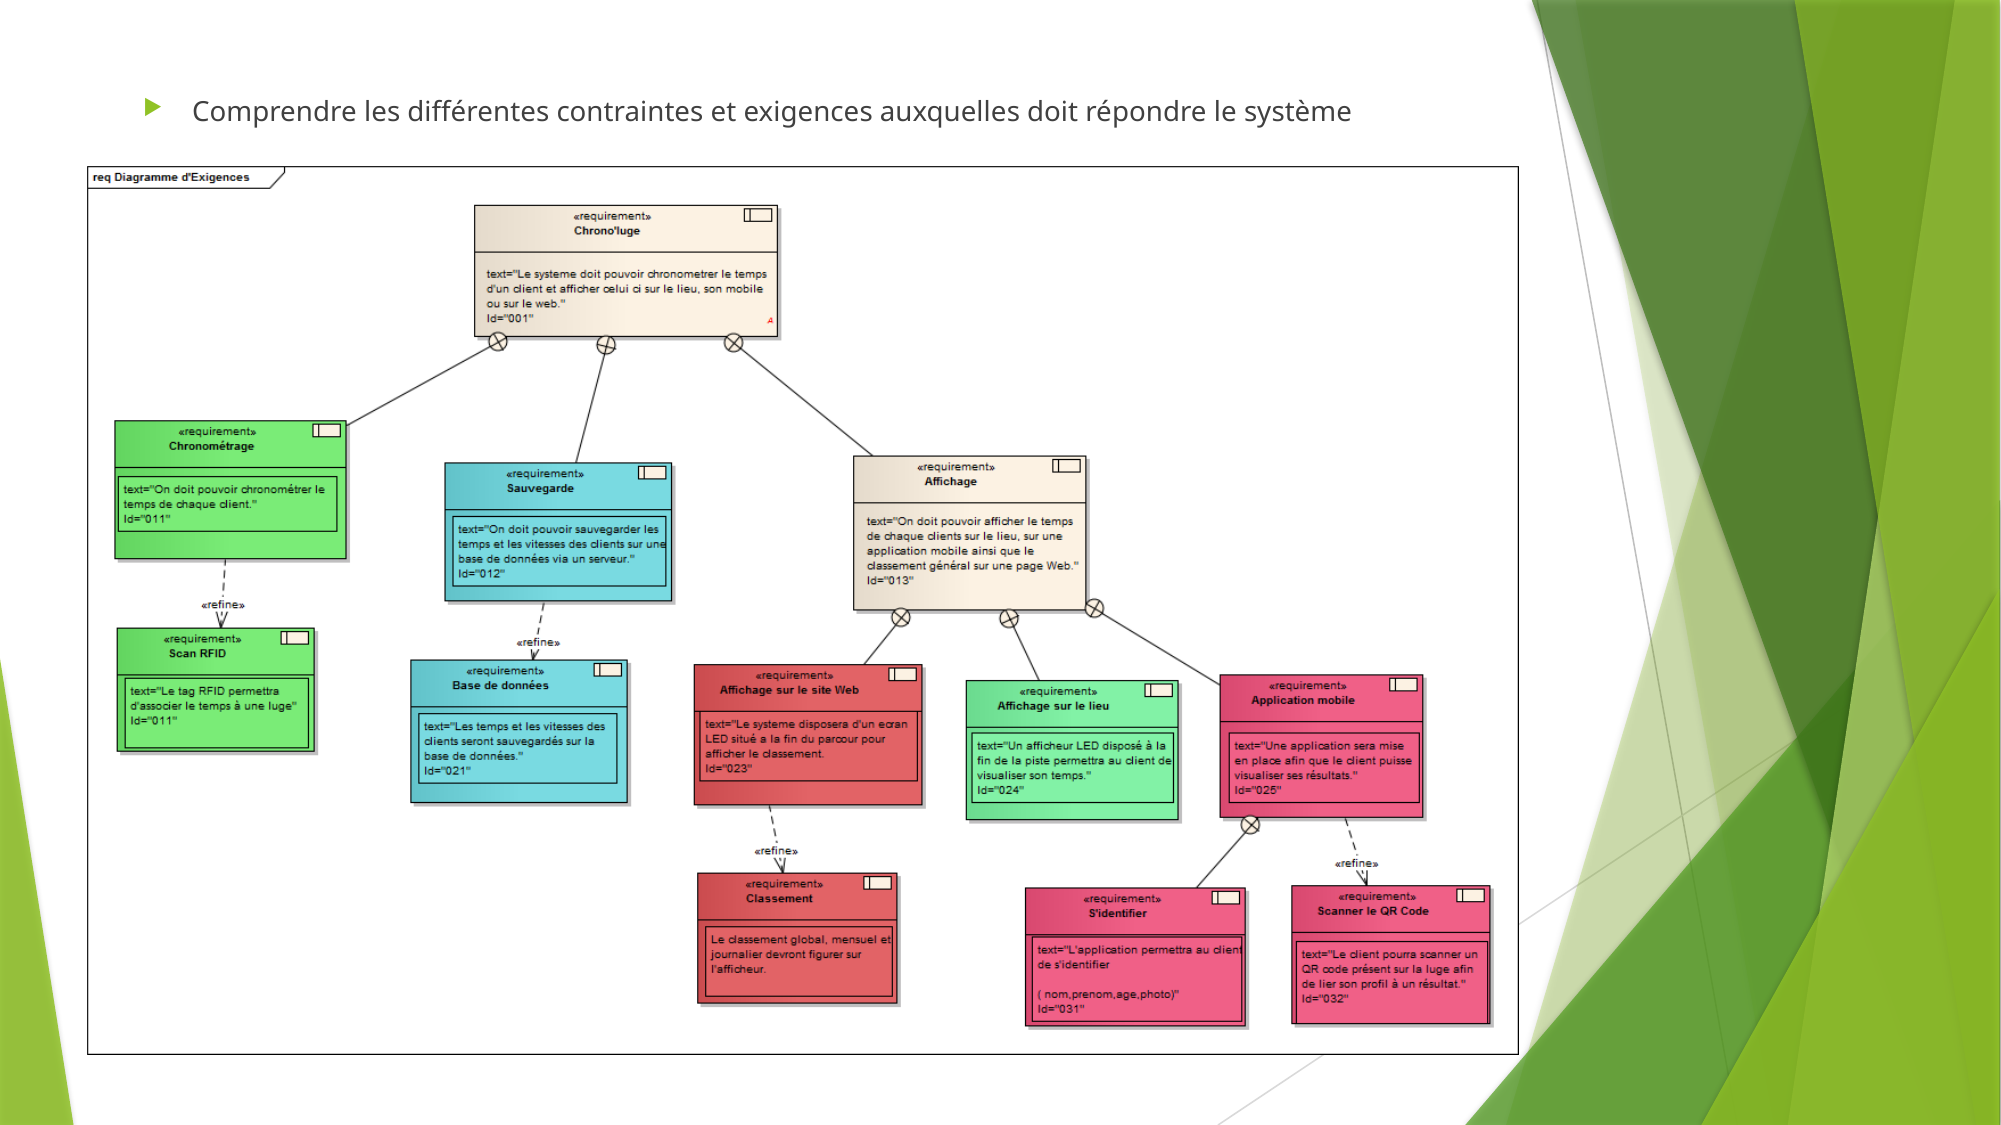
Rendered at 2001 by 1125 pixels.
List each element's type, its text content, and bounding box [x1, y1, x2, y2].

text_box Comprendre les différentes contraintes et exigences auxquelles doit répondre le système [128, 86, 1539, 152]
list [85, 165, 1520, 1055]
